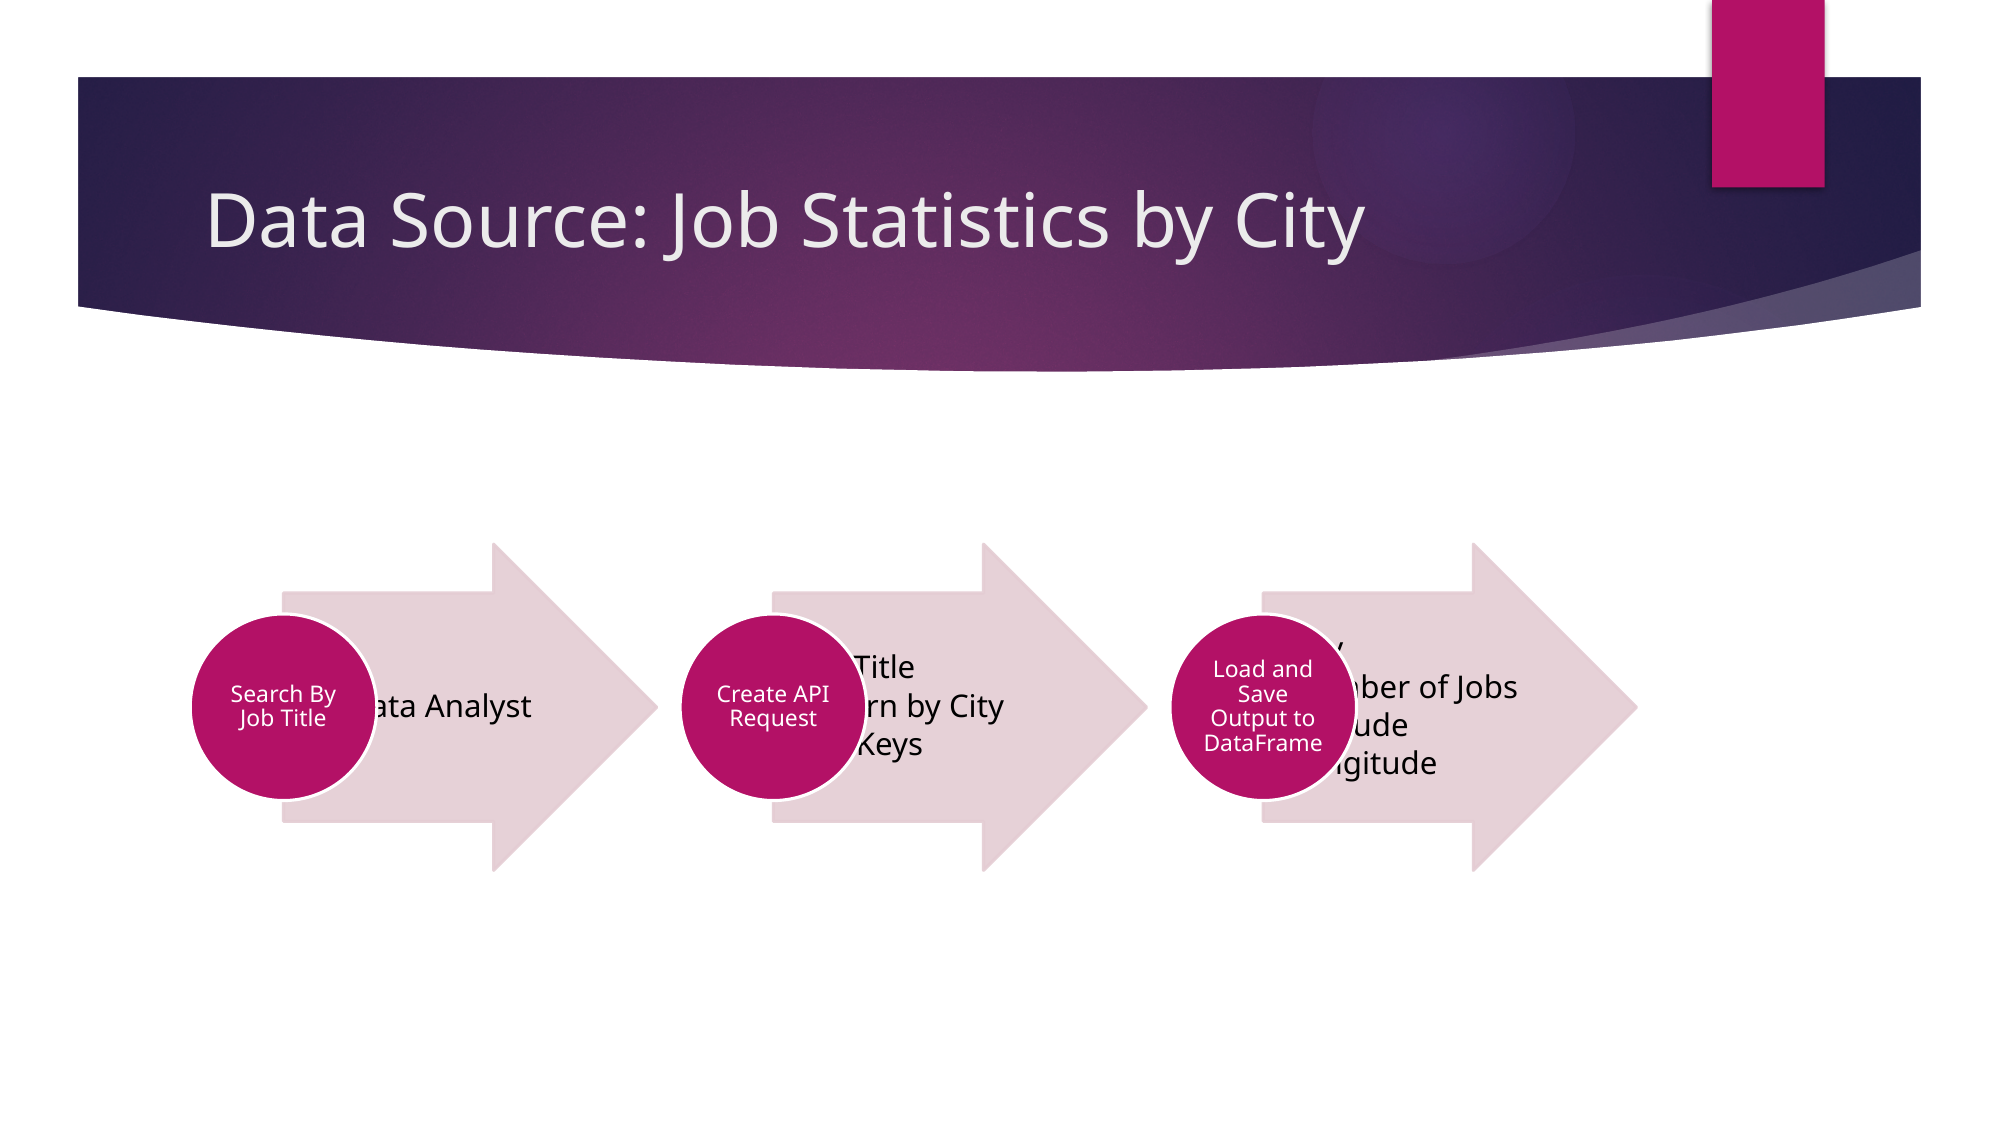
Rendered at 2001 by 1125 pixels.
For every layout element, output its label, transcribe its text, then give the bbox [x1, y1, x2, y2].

title Data Source: Job Statistics by City [189, 159, 1627, 276]
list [189, 426, 1638, 988]
